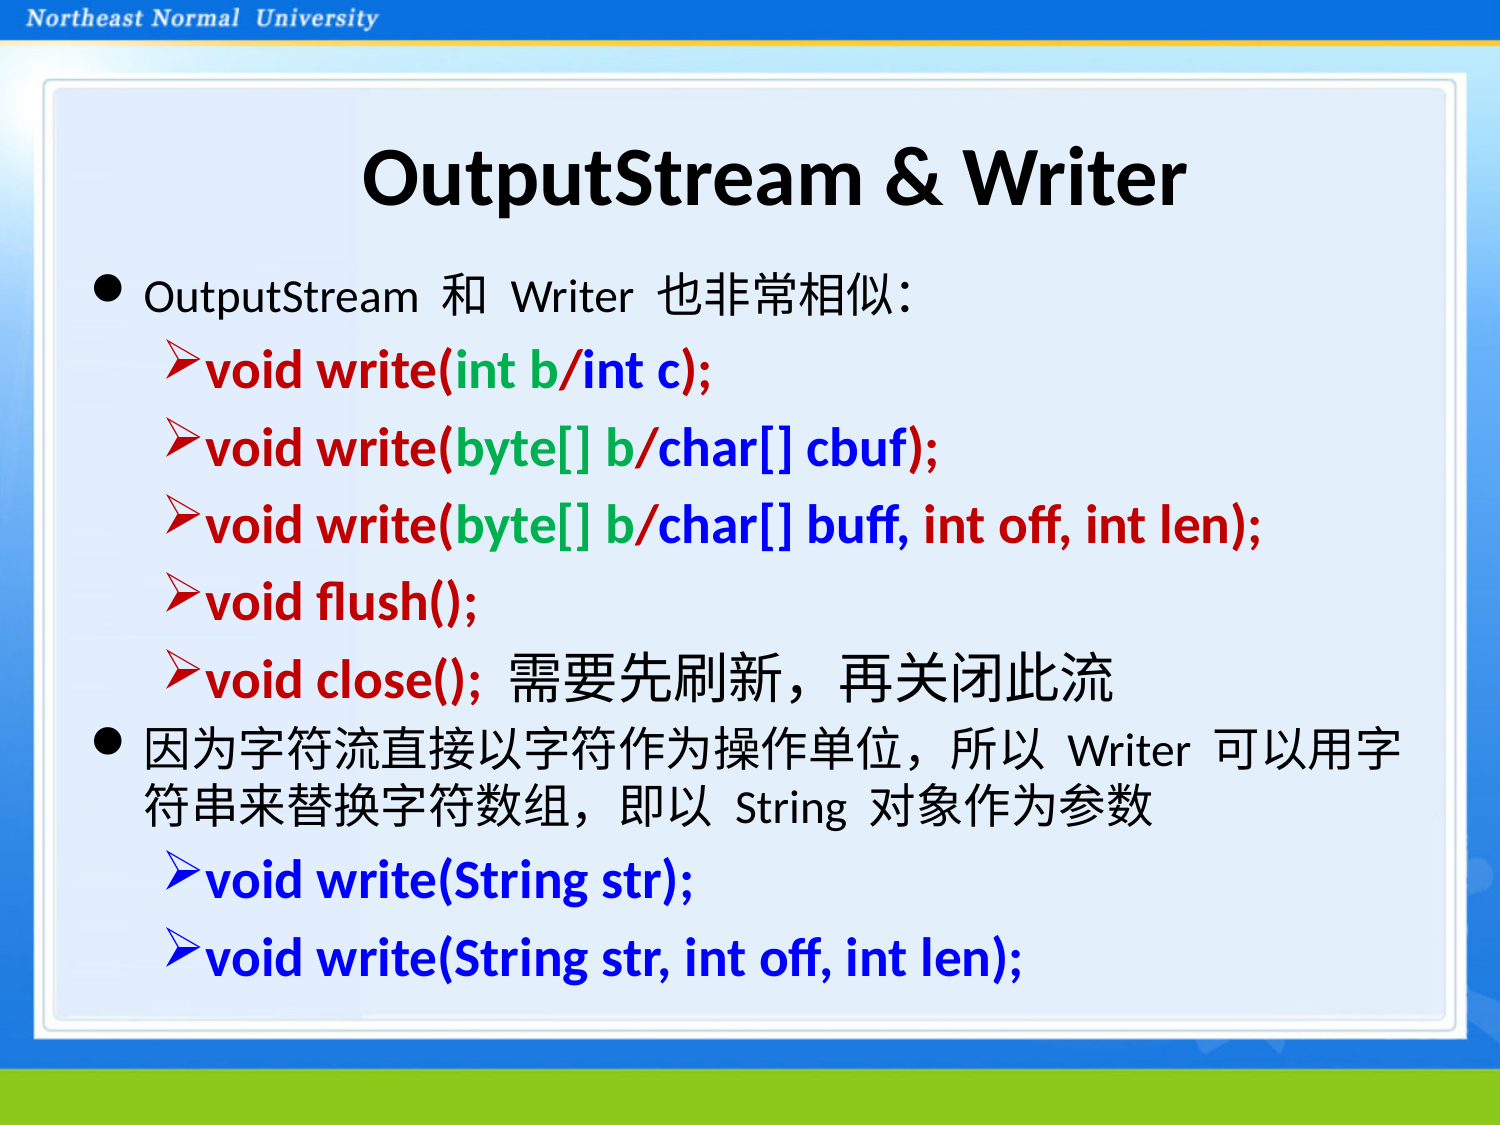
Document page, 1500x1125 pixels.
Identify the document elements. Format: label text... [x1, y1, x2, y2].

list OutputStream 和 Writer 也非常相似： void write(int b/int c); void write(byte[] b/char[] cbuf); void write(byte[] b/char[] buff, int off, int len); void flush(); void close(); 需要先刷新，再关闭此流 因为字符流直接以字符作为操作单位，所以 Writer 可以用字符串来替换字符数组，即以 String 对象作为参数 void write(String str); void write(String str, int off, int len); [75, 257, 1425, 1001]
title OutputStream & Writer [324, 101, 1228, 242]
picture [0, 0, 1500, 1125]
